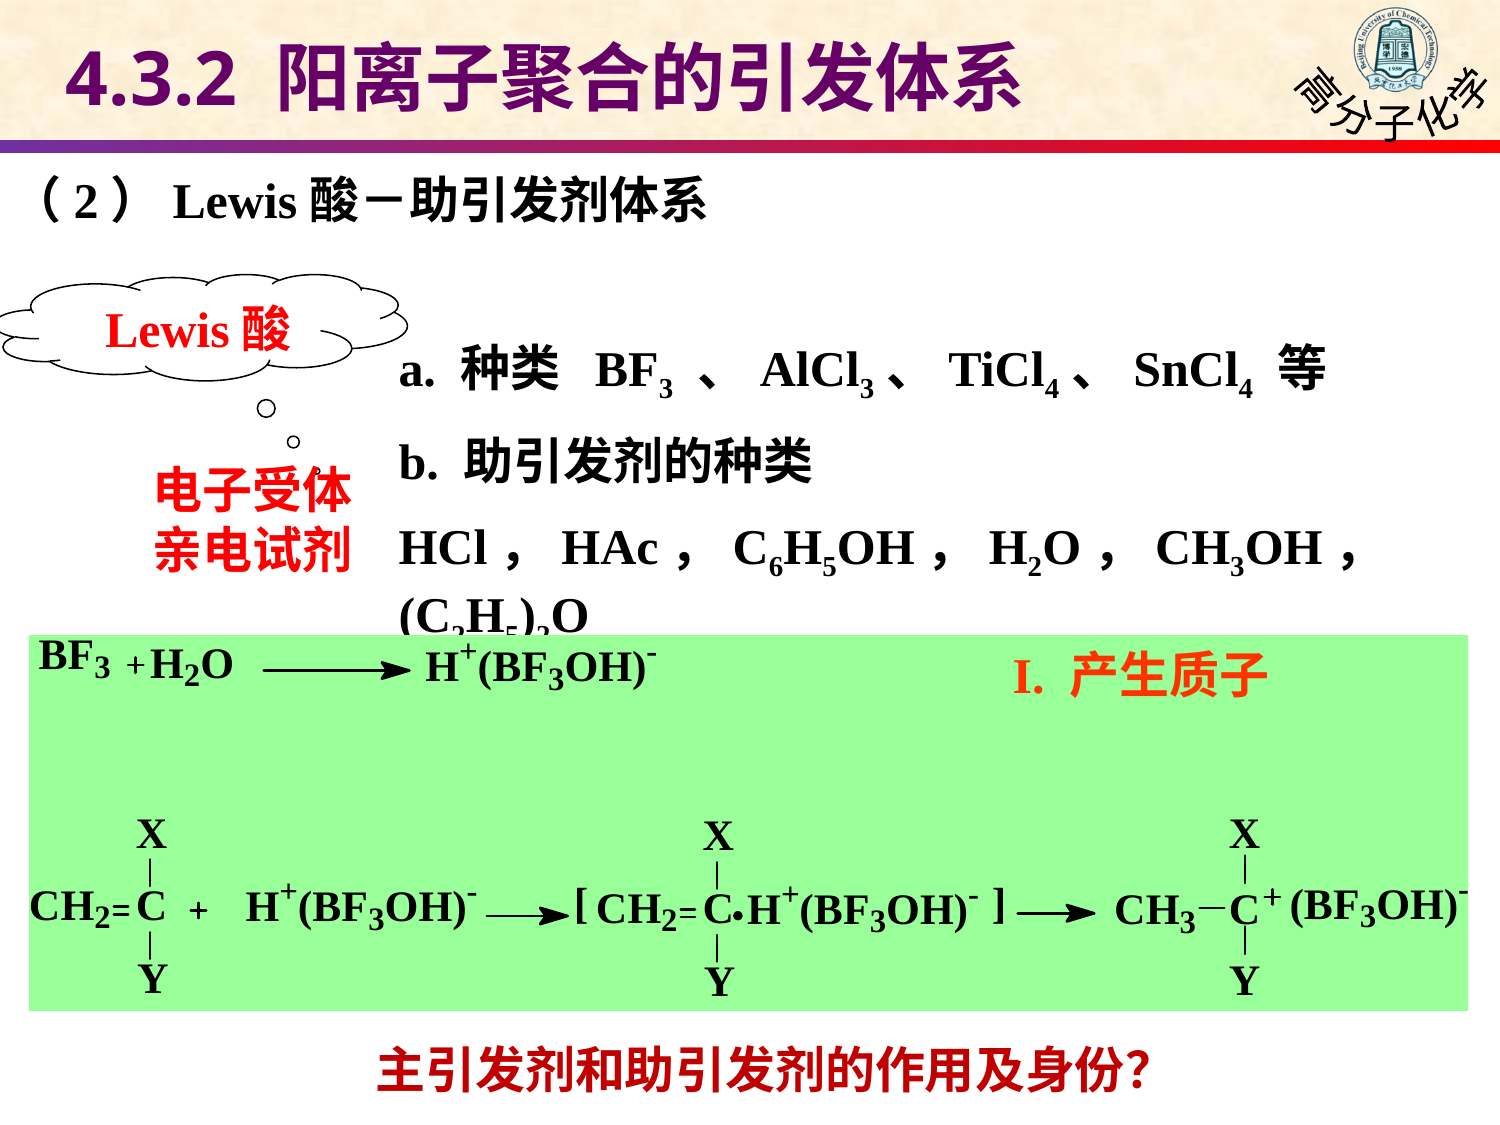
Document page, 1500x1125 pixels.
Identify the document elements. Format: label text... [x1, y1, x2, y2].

text_box Lewis酸 [287, 436, 300, 448]
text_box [29, 634, 1469, 1012]
text_box Lewis酸 [0, 274, 408, 381]
text_box 4.3.2 阳离子聚合的引发体系 [51, 22, 1041, 128]
text_box （2）Lewis酸－助引发剂体系 [0, 160, 725, 236]
text_box Lewis酸 [257, 399, 276, 418]
text_box [0, 0, 1392, 140]
text_box a. 种类 BF3 、AlCl3、TiCl4、SnCl4 等 b. 助引发剂的种类 HCl，HAc，C6H5OH，H2O，CH3OH，(C2H5)2O [383, 328, 1500, 659]
text_box 电子受体 亲电试剂 [137, 451, 368, 587]
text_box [1300, 0, 1489, 125]
text_box [1396, 0, 1500, 140]
text_box [0, 140, 1500, 153]
text_box 主引发剂和助引发剂的作用及身份？ [360, 1030, 1186, 1106]
